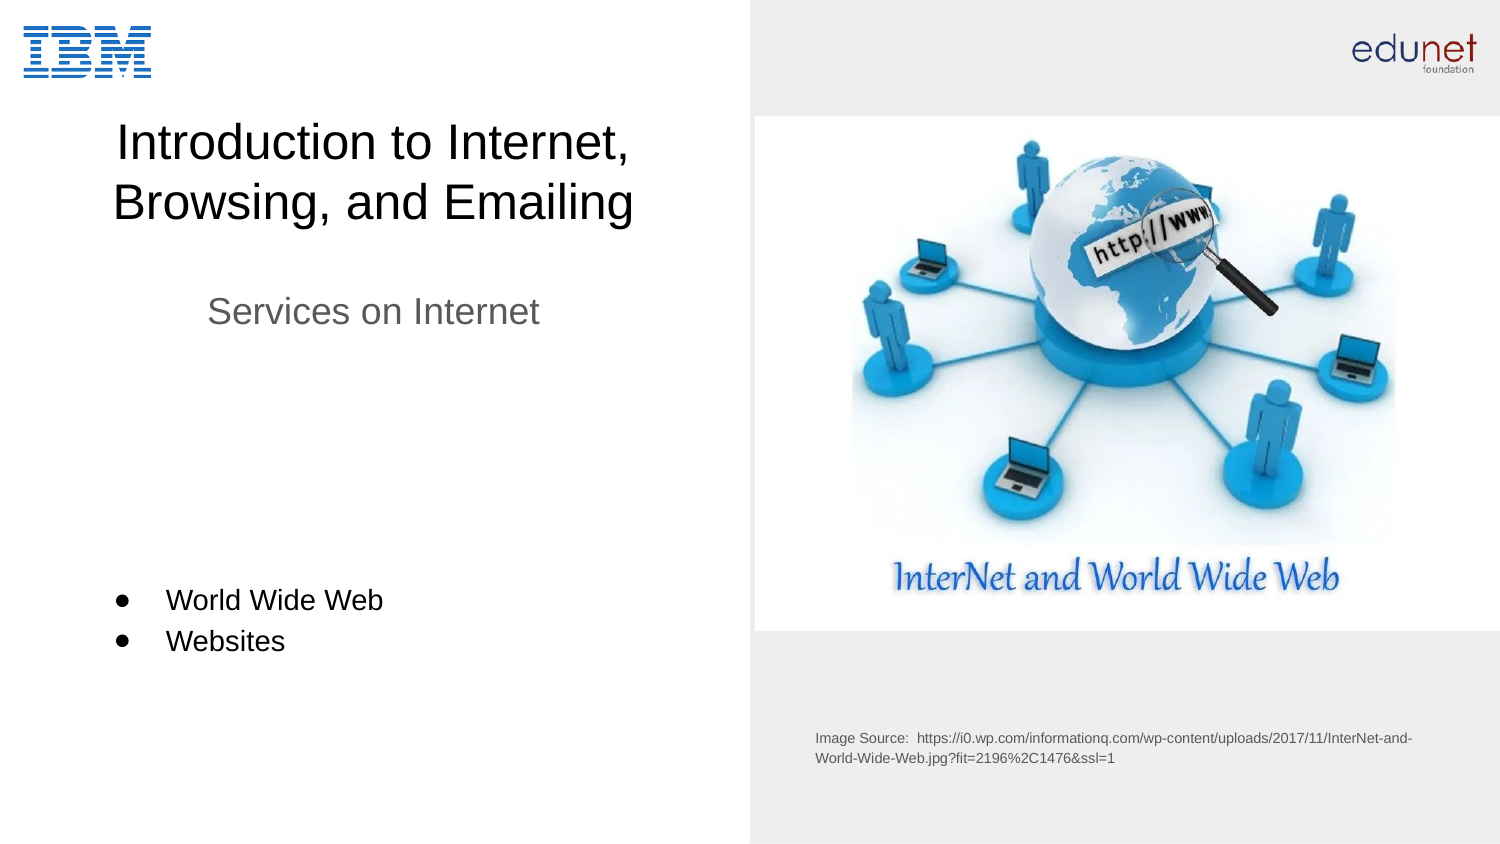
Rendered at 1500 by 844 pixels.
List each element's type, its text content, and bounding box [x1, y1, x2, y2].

list Image Source: https://i0.wp.com/informationq.com/wp-content/uploads/2017/11/InterNet-and-World-Wide-Web.jpg?fit=2196%2C1476&ssl=1 [800, 711, 1454, 797]
picture [23, 26, 151, 78]
picture [754, 116, 1500, 631]
subtitle Services on Internet [41, 257, 706, 363]
picture [1350, 26, 1480, 78]
title Introduction to Internet, Browsing, and Emailing [41, 117, 706, 223]
list World Wide Web Websites [75, 455, 706, 778]
